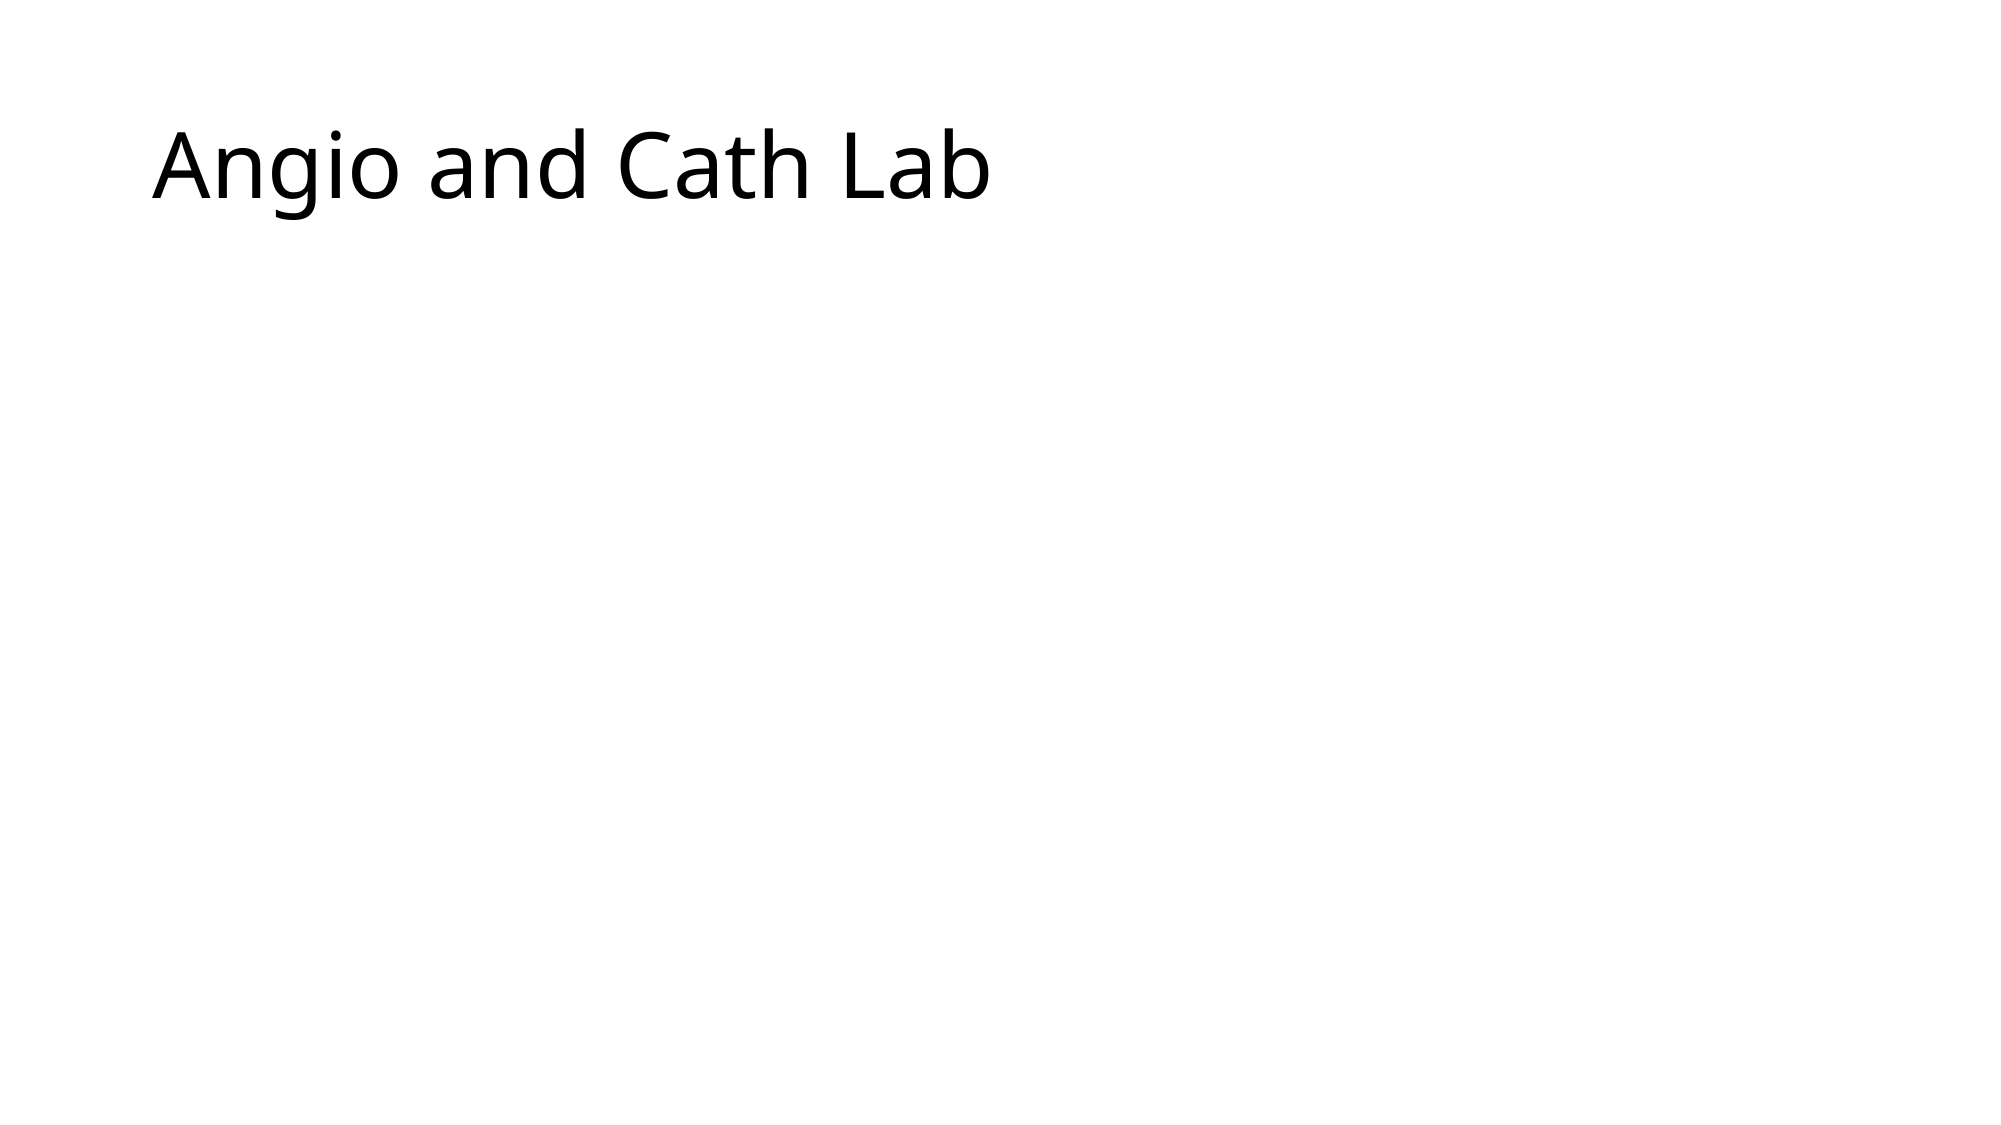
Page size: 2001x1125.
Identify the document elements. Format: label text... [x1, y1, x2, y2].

title Angio and Cath Lab [137, 59, 1863, 278]
